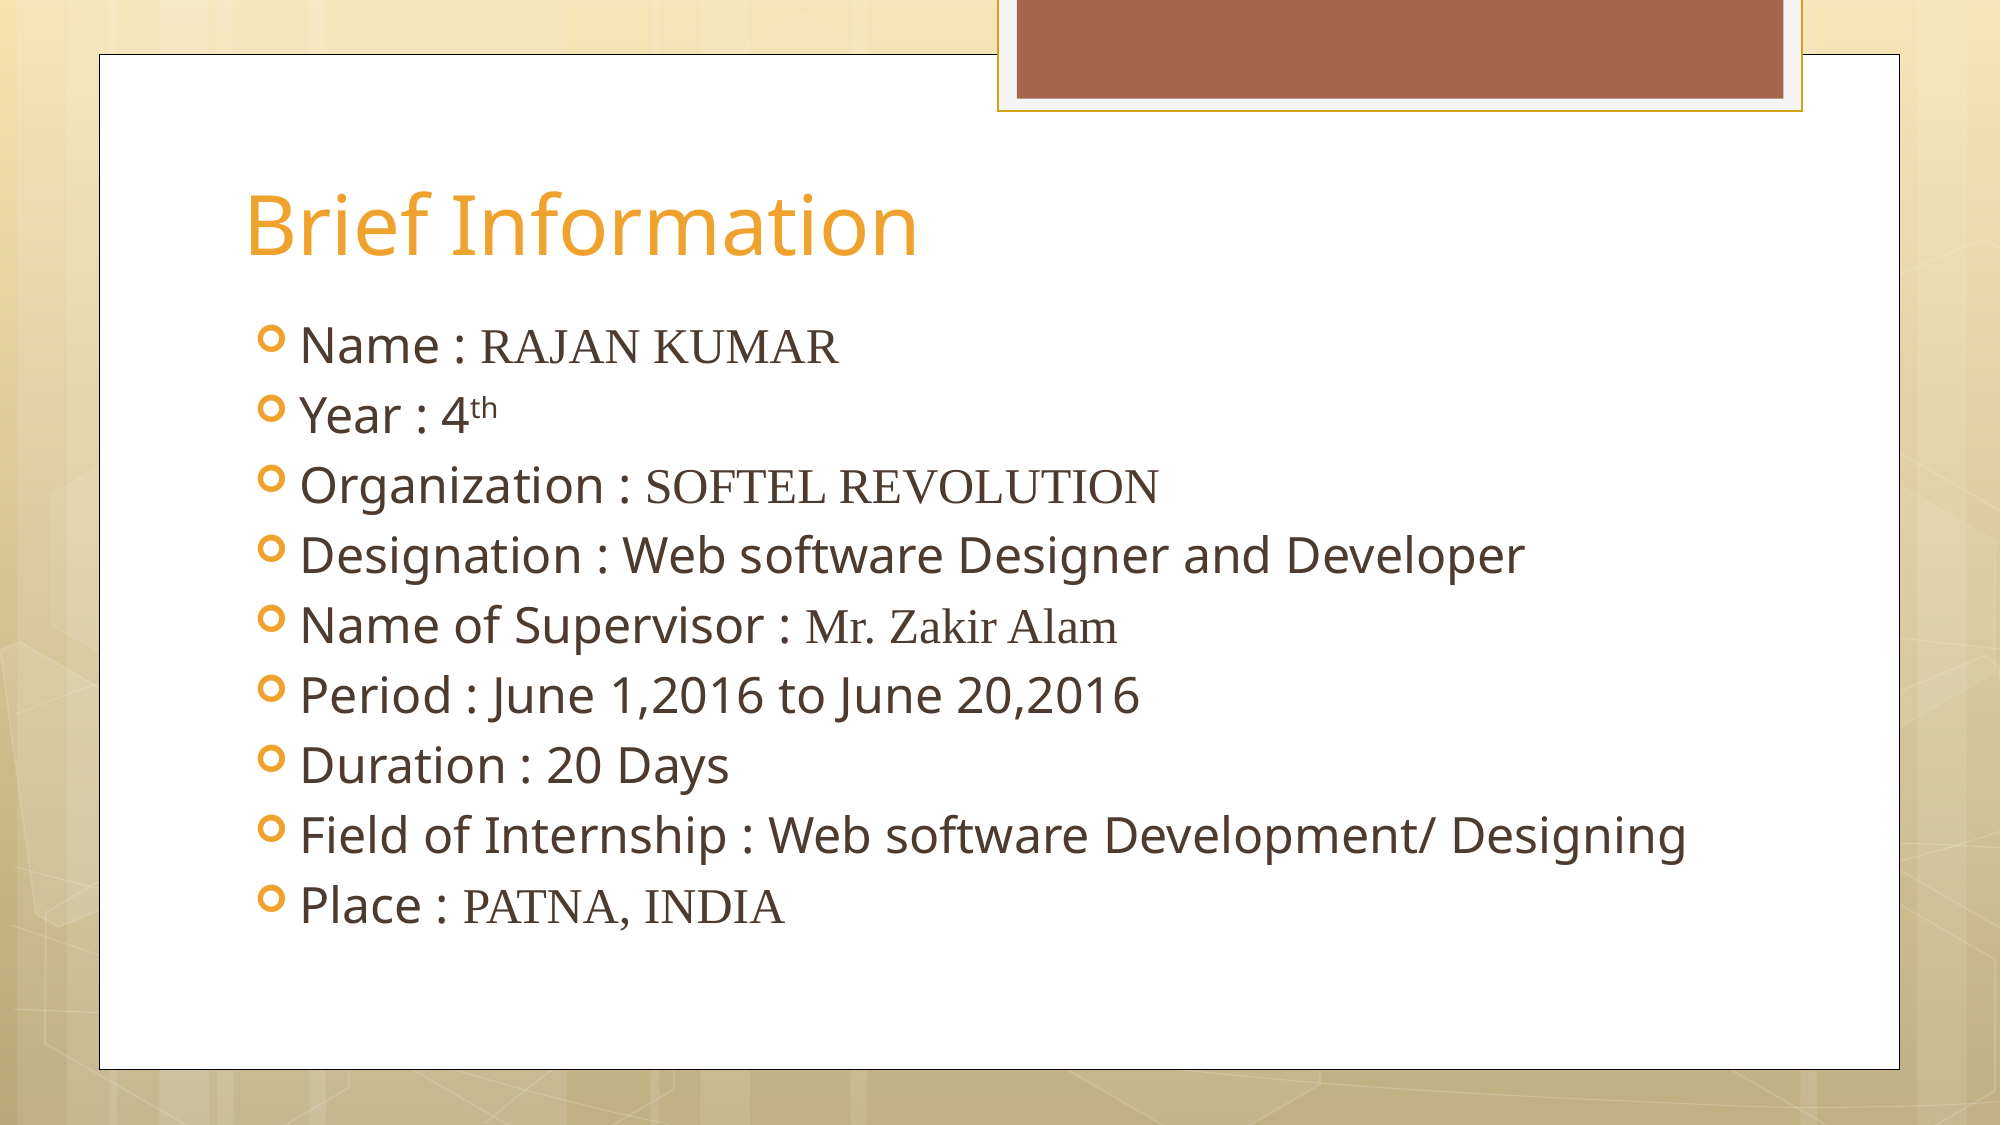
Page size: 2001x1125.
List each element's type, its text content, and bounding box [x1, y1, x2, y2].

list Name : RAJAN KUMAR Year : 4th Organization : SOFTEL REVOLUTION Designation : Web software Designer and Developer Name of Supervisor : Mr. Zakir Alam Period : June 1,2016 to June 20,2016 Duration : 20 Days Field of Internship : Web software Development/ Designing Place : PATNA, INDIA [228, 306, 1769, 957]
title Brief Information [228, 92, 1765, 280]
